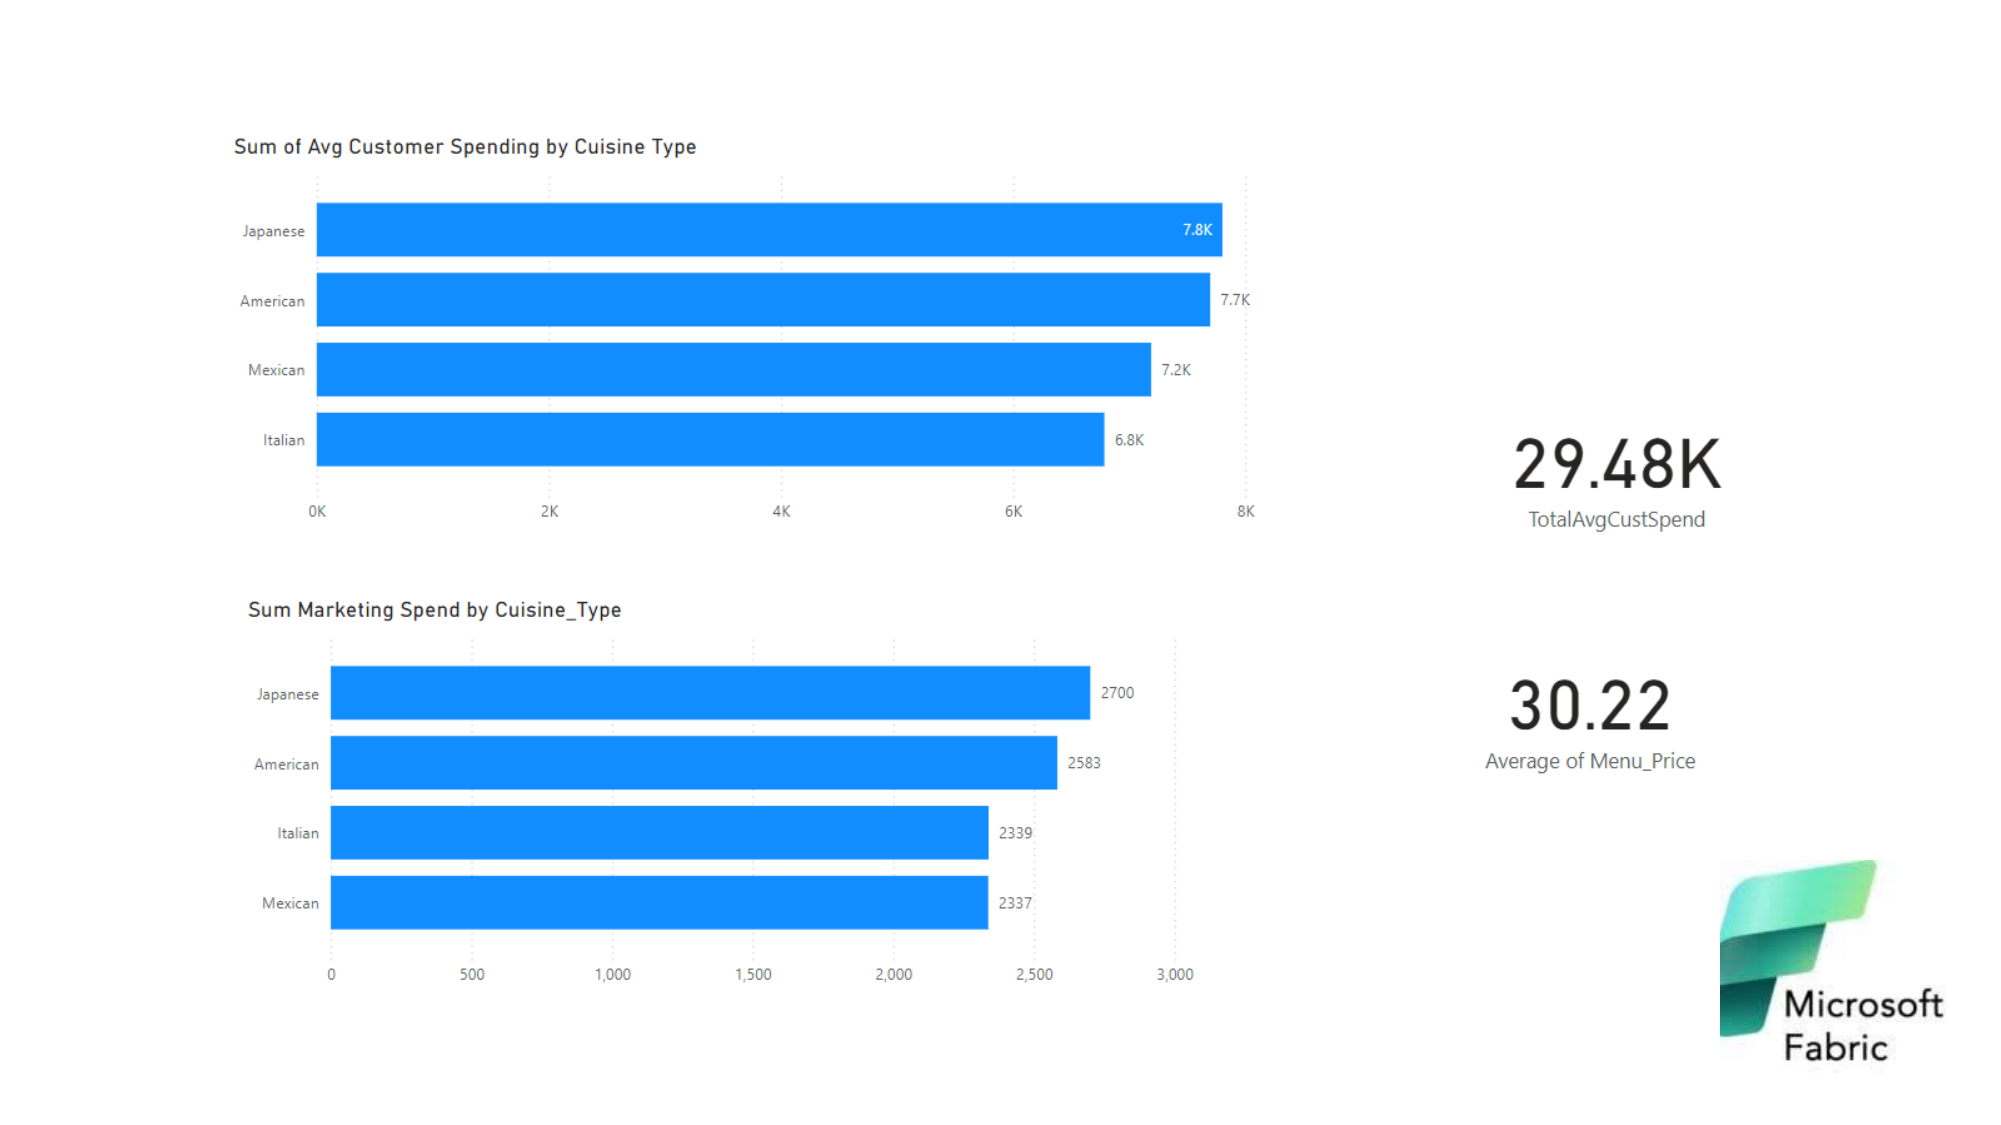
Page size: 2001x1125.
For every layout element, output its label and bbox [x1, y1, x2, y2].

picture [146, 115, 1956, 1096]
